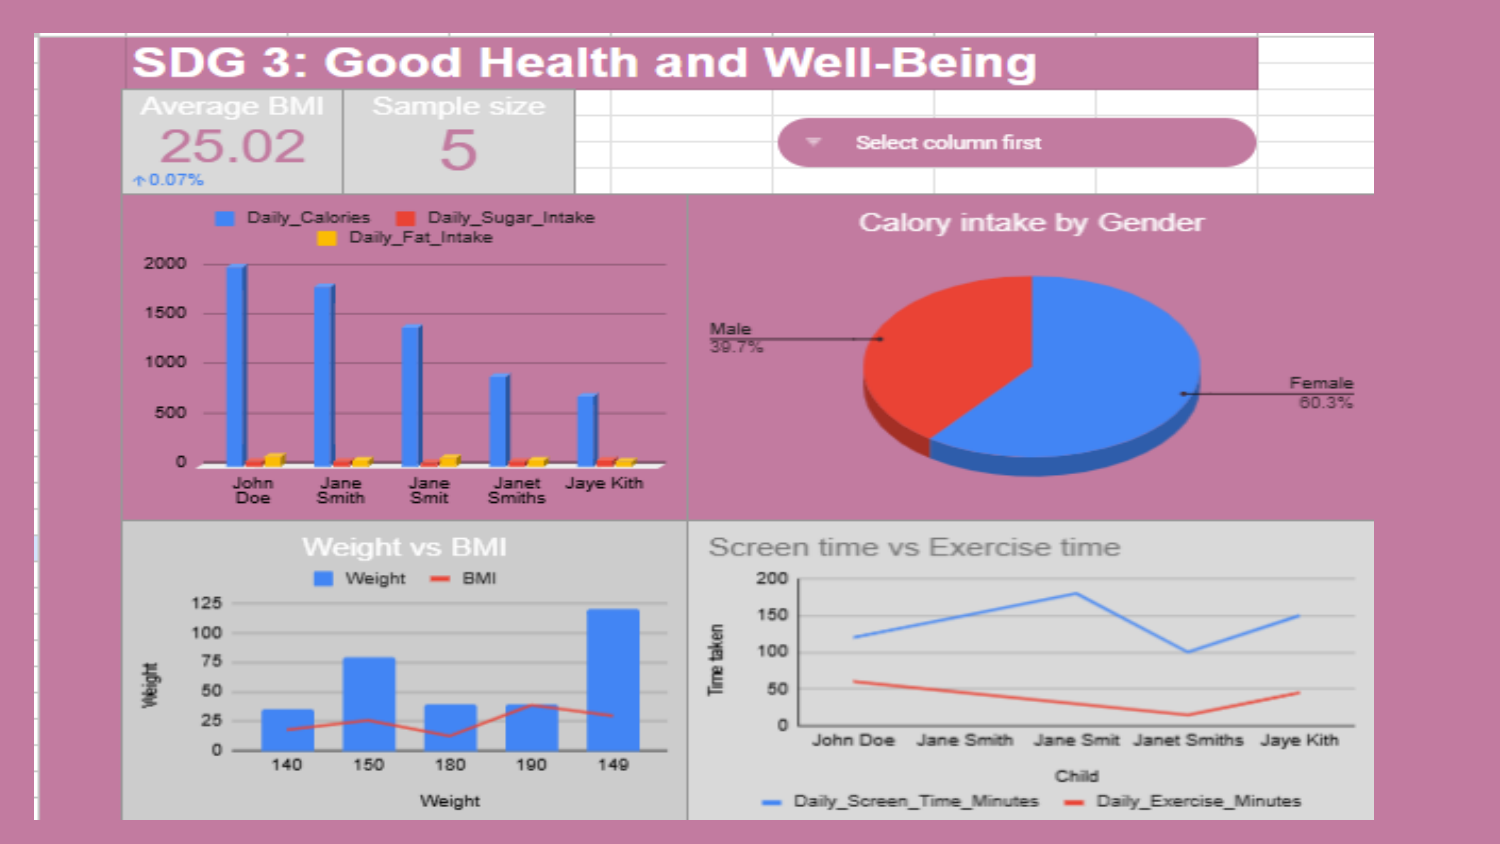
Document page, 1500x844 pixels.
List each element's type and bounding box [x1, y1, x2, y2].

picture [34, 33, 1375, 821]
